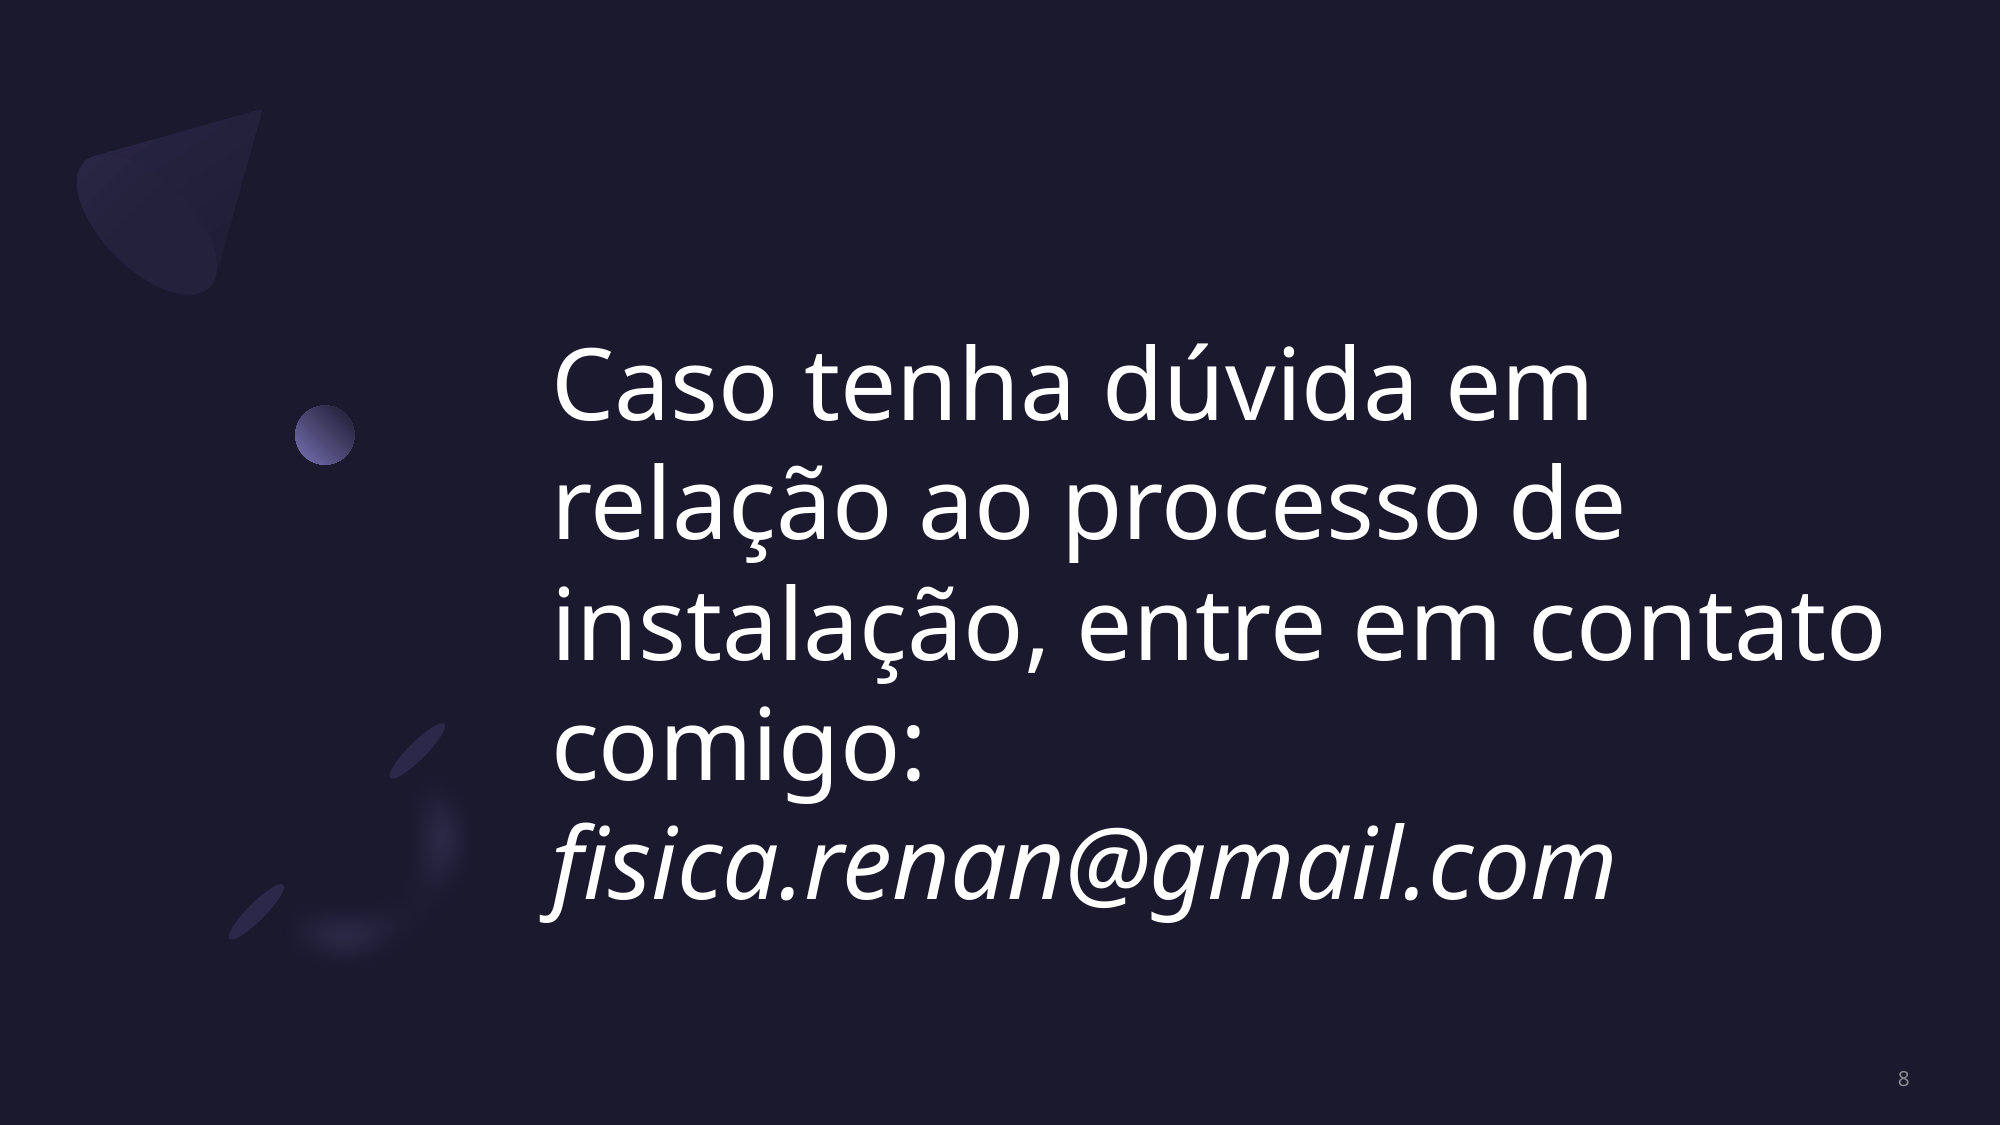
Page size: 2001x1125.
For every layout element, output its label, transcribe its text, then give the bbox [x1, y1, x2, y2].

title Caso tenha dúvida em relação ao processo de instalação, entre em contato comigo: fisica.renan@gmail.com [551, 320, 1910, 805]
slide_number 8 [1632, 1067, 1910, 1093]
